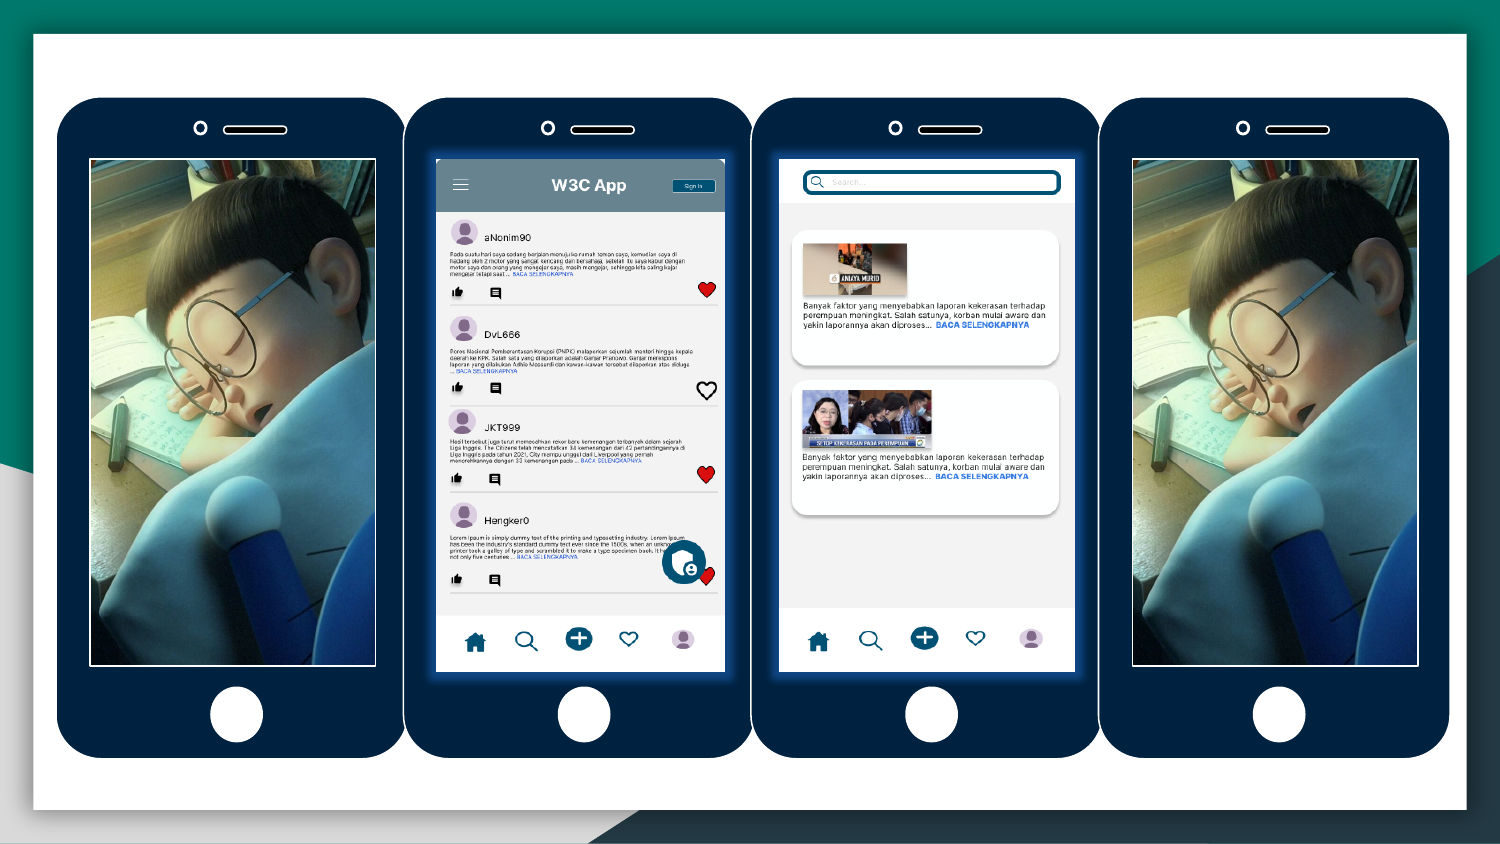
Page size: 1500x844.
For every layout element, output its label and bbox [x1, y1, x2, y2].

text_box [1098, 96, 1451, 759]
text_box [1132, 158, 1419, 667]
text_box [906, 687, 958, 742]
text_box [89, 158, 376, 667]
text_box [1236, 121, 1250, 135]
text_box [426, 148, 736, 684]
text_box [918, 126, 982, 134]
text_box [211, 687, 263, 742]
text_box [1266, 126, 1330, 134]
text_box [571, 126, 635, 134]
text_box [55, 96, 405, 759]
text_box [541, 121, 555, 135]
text_box [750, 96, 1100, 759]
text_box [889, 121, 902, 135]
text_box [558, 687, 610, 742]
text_box [194, 121, 207, 135]
picture [0, 0, 1500, 844]
text_box [403, 96, 753, 759]
text_box [1253, 687, 1305, 742]
text_box [223, 126, 287, 134]
